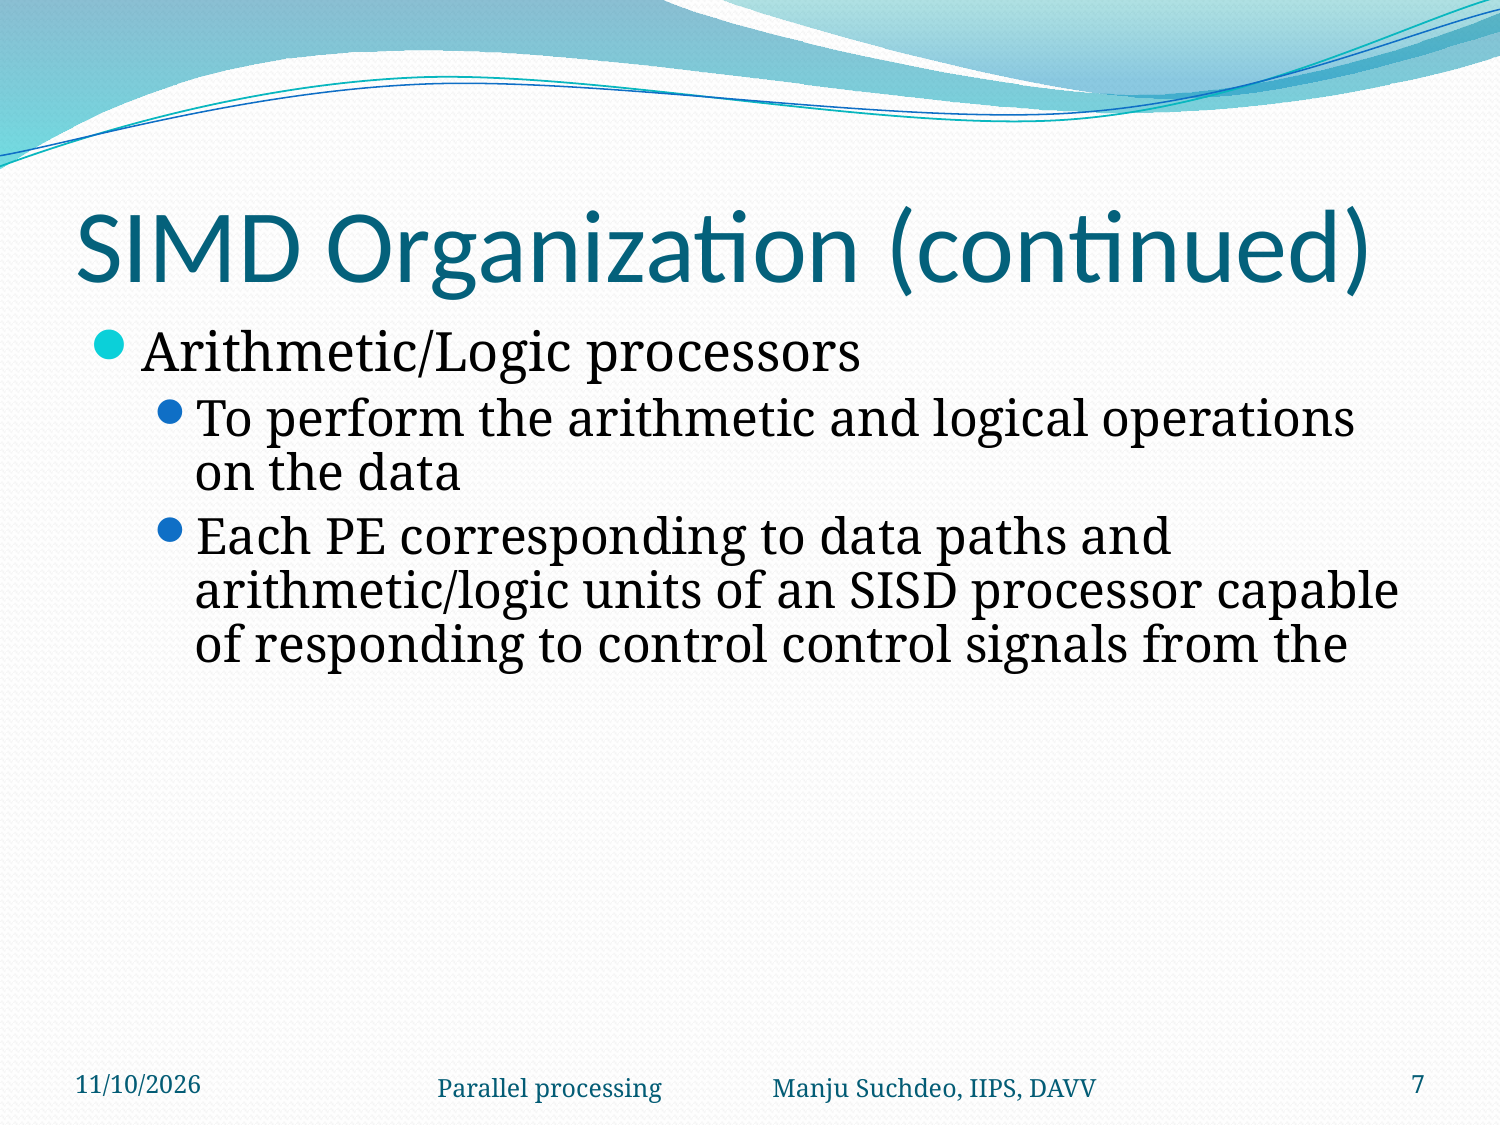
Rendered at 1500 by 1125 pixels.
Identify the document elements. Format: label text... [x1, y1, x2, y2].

title SIMD Organization (continued) [75, 115, 1425, 303]
footer Parallel processing Manju Suchdeo, IIPS, DAVV [437, 1042, 1150, 1103]
slide_number 7 [1299, 1042, 1425, 1103]
list Arithmetic/Logic processors To perform the arithmetic and logical operations on the data Each PE corresponding to data paths and arithmetic/logic units of an SISD processor capable of responding to control control signals from the [75, 317, 1425, 1038]
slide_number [75, 1042, 425, 1103]
